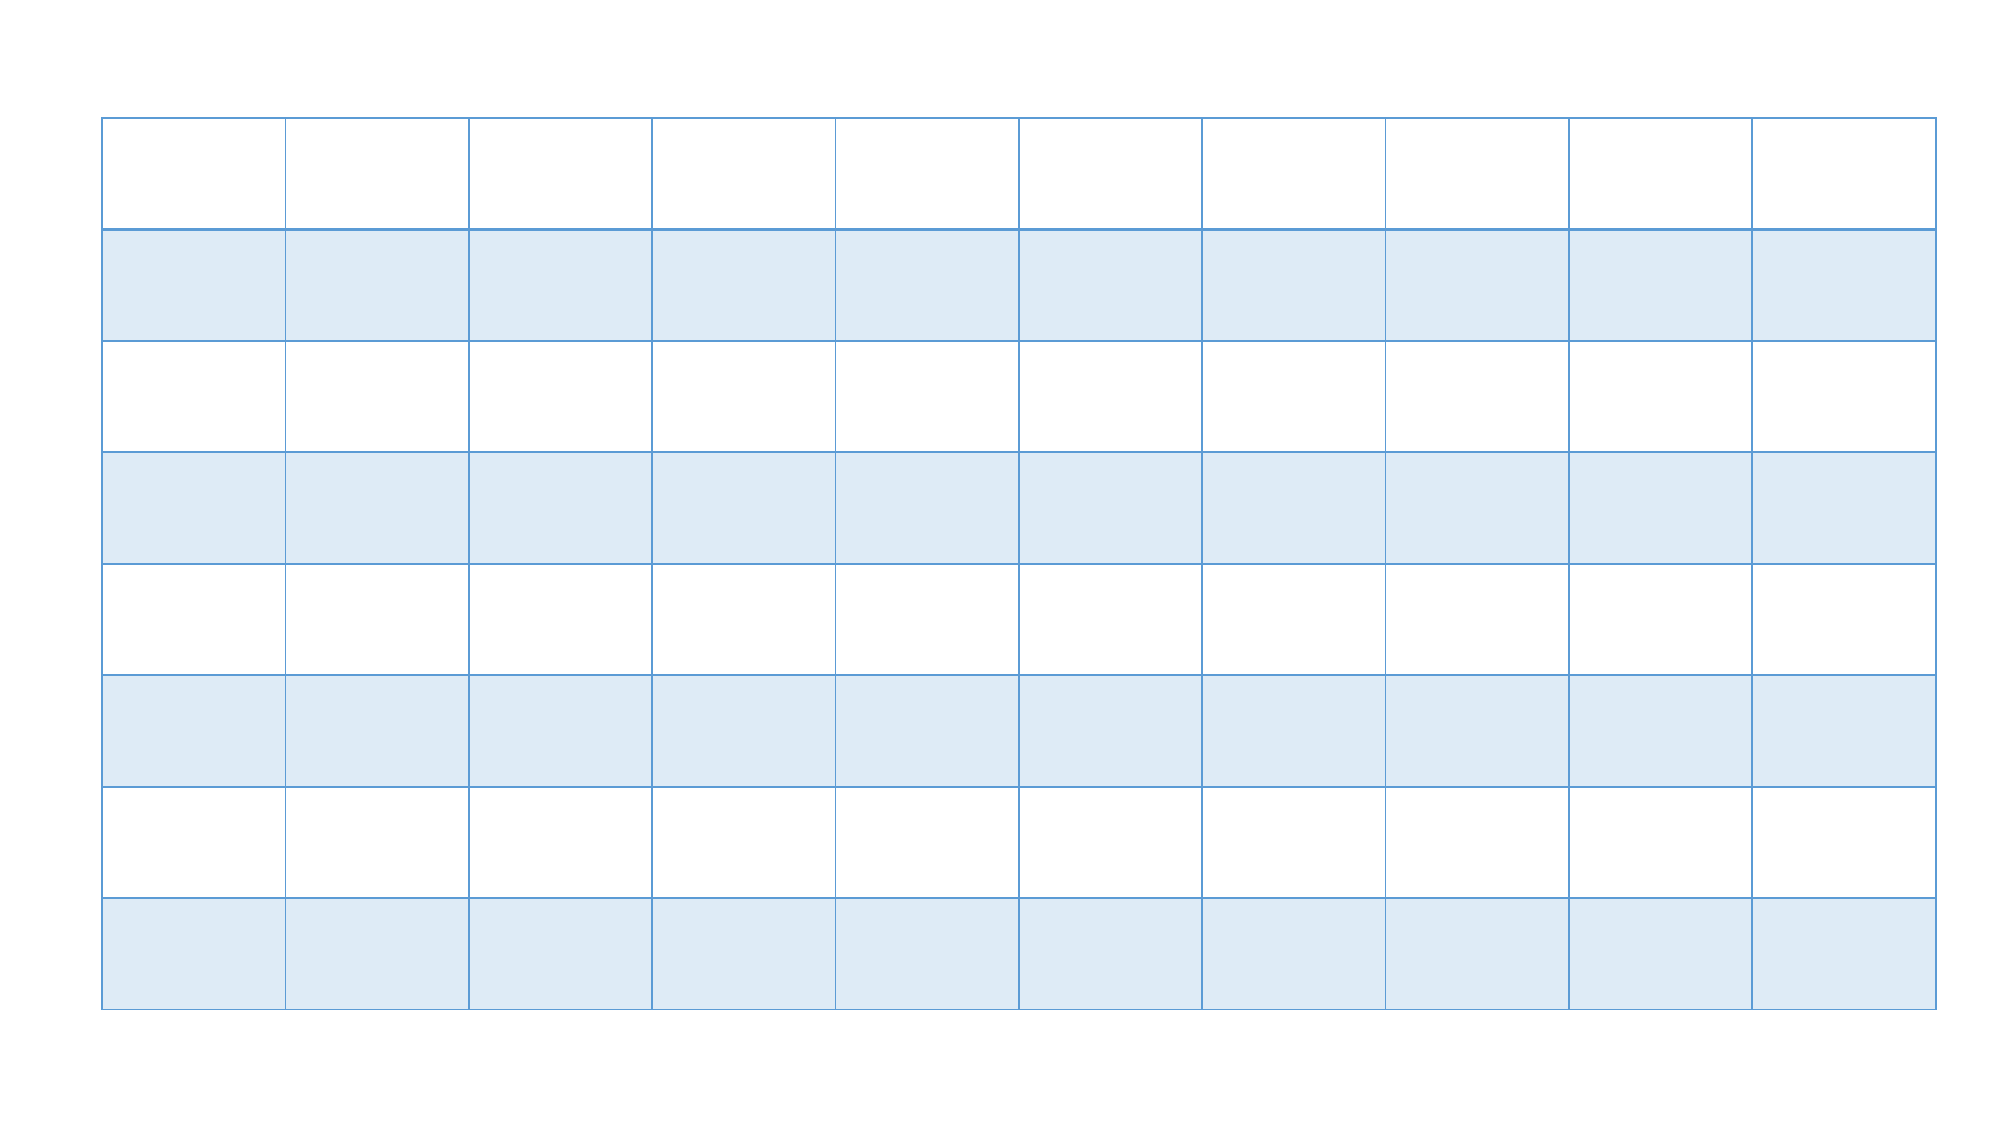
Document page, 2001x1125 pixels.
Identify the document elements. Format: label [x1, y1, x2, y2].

table_header [1386, 119, 1568, 228]
table_cell [103, 453, 285, 563]
table_header [1753, 119, 1935, 228]
table_cell [286, 453, 468, 563]
table_cell [286, 899, 468, 1009]
table_cell [1386, 453, 1568, 563]
table_cell [470, 342, 651, 451]
table_cell [1753, 565, 1935, 674]
table_cell [1570, 231, 1751, 340]
table_cell [103, 788, 285, 897]
table_cell [286, 788, 468, 897]
table_cell [836, 231, 1018, 340]
table_cell [103, 676, 285, 786]
table_cell [1020, 342, 1201, 451]
table_cell [1386, 342, 1568, 451]
table_cell [1386, 788, 1568, 897]
table_cell [1570, 788, 1751, 897]
table_cell [1203, 342, 1385, 451]
table_cell [470, 565, 651, 674]
table_cell [1203, 565, 1385, 674]
table_cell [286, 342, 468, 451]
table_cell [1753, 899, 1935, 1009]
table_cell [286, 565, 468, 674]
table_header [103, 119, 285, 228]
table_header [1020, 119, 1201, 228]
table_cell [103, 899, 285, 1009]
table_cell [1203, 453, 1385, 563]
table_cell [836, 788, 1018, 897]
table_cell [1020, 231, 1201, 340]
table_cell [1570, 899, 1751, 1009]
table_cell [1386, 676, 1568, 786]
table_cell [1753, 342, 1935, 451]
table_cell [470, 676, 651, 786]
table_cell [653, 899, 835, 1009]
table_cell [1753, 453, 1935, 563]
table_cell [1570, 676, 1751, 786]
table_cell [470, 788, 651, 897]
table_cell [1386, 899, 1568, 1009]
table_cell [836, 899, 1018, 1009]
table_header [653, 119, 835, 228]
table_cell [1570, 453, 1751, 563]
table_cell [653, 565, 835, 674]
table_cell [286, 676, 468, 786]
table_cell [470, 231, 651, 340]
table_header [1203, 119, 1385, 228]
table_cell [1753, 231, 1935, 340]
table_cell [653, 231, 835, 340]
table_cell [1203, 899, 1385, 1009]
table_cell [1753, 788, 1935, 897]
table_cell [1386, 231, 1568, 340]
table_header [286, 119, 468, 228]
table_cell [103, 231, 285, 340]
table_cell [1020, 453, 1201, 563]
table_header [470, 119, 651, 228]
table_cell [1203, 676, 1385, 786]
table_cell [1020, 788, 1201, 897]
table_cell [103, 565, 285, 674]
table_cell [1203, 231, 1385, 340]
table_cell [1570, 342, 1751, 451]
table_cell [470, 453, 651, 563]
table_cell [653, 342, 835, 451]
table_header [836, 119, 1018, 228]
table_cell [836, 565, 1018, 674]
table_cell [653, 788, 835, 897]
table_cell [286, 231, 468, 340]
table_cell [1570, 565, 1751, 674]
table_cell [1203, 788, 1385, 897]
table_cell [836, 453, 1018, 563]
table_cell [470, 899, 651, 1009]
table_cell [103, 342, 285, 451]
table_cell [836, 342, 1018, 451]
table_cell [1753, 676, 1935, 786]
table_cell [1020, 899, 1201, 1009]
table_cell [836, 676, 1018, 786]
table_cell [1020, 565, 1201, 674]
table_cell [1020, 676, 1201, 786]
table_cell [653, 453, 835, 563]
table_header [1570, 119, 1751, 228]
table_cell [1386, 565, 1568, 674]
table_cell [653, 676, 835, 786]
